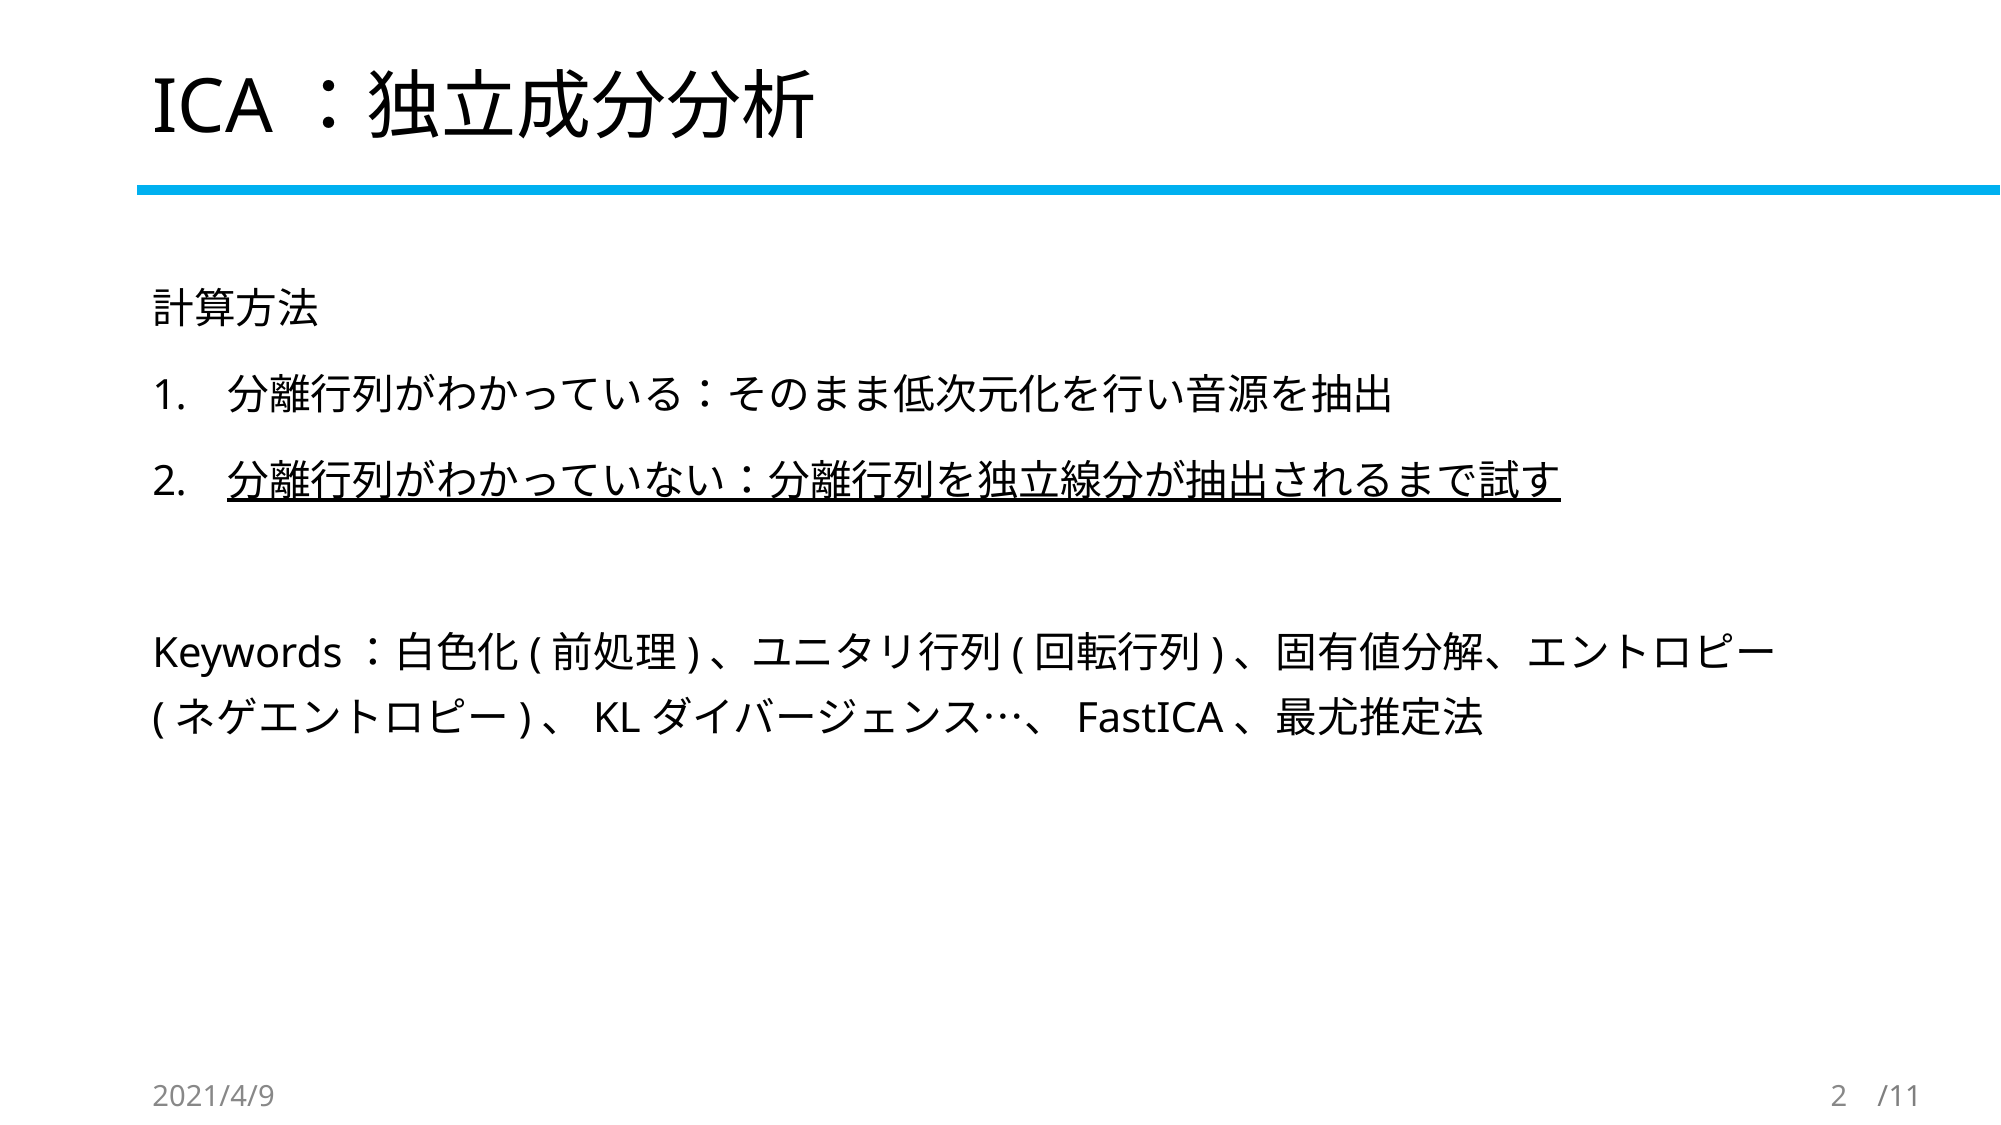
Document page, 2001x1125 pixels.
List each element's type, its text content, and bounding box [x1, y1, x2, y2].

list 計算方法 分離行列がわかっている：そのまま低次元化を行い音源を抽出 分離行列がわかっていない：分離行列を独立線分が抽出されるまで試す Keywords：白色化(前処理)、ユニタリ行列(回転行列)、固有値分解、エントロピー(ネゲエントロピー)、KLダイバージェンス…、FastICA、最尤推定法 [137, 259, 1863, 1014]
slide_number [137, 1065, 588, 1125]
title ICA：独立成分分析 [137, 0, 1863, 218]
slide_number 2 [1412, 1065, 1863, 1125]
